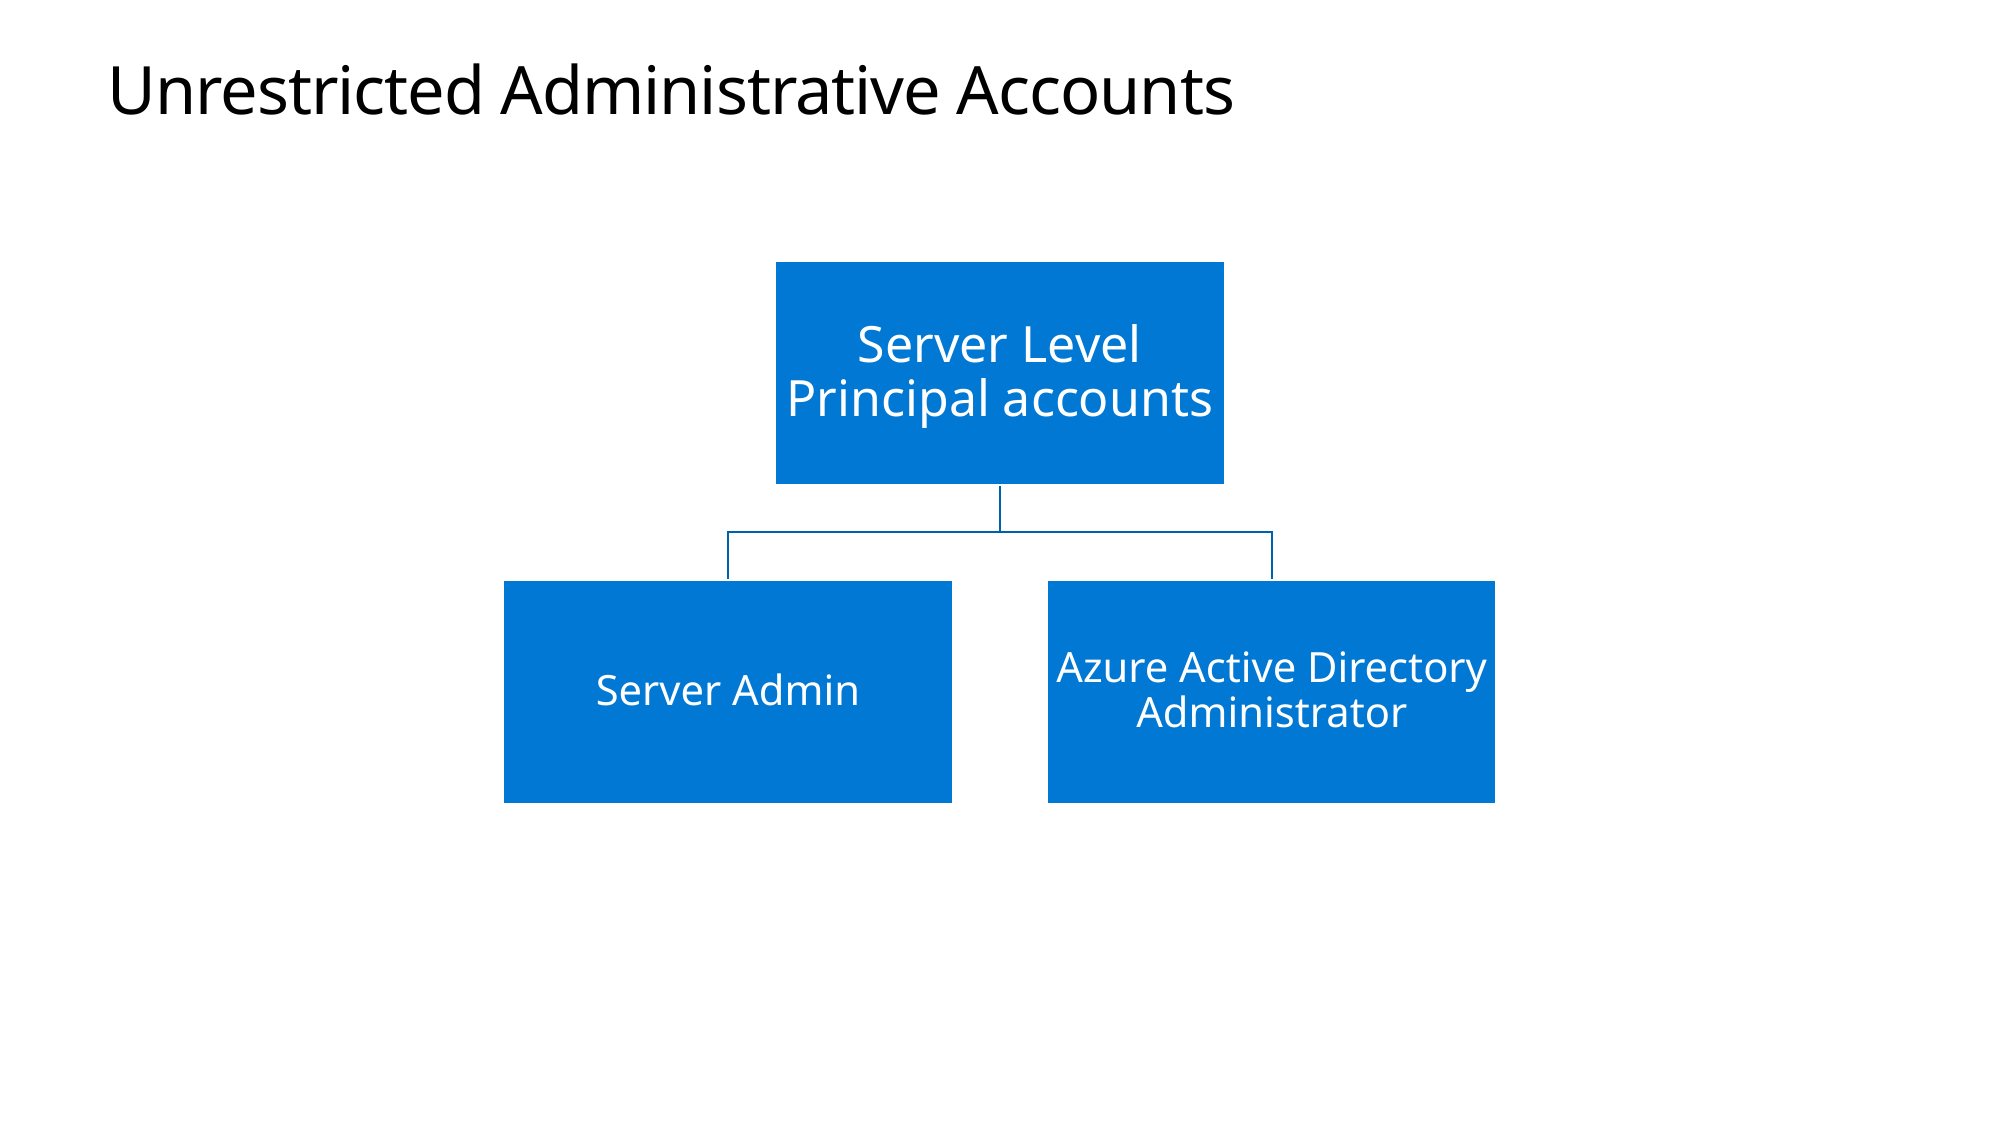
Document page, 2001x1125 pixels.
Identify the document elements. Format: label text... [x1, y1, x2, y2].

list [107, 260, 1893, 805]
title Unrestricted Administrative Accounts [107, 52, 1893, 129]
